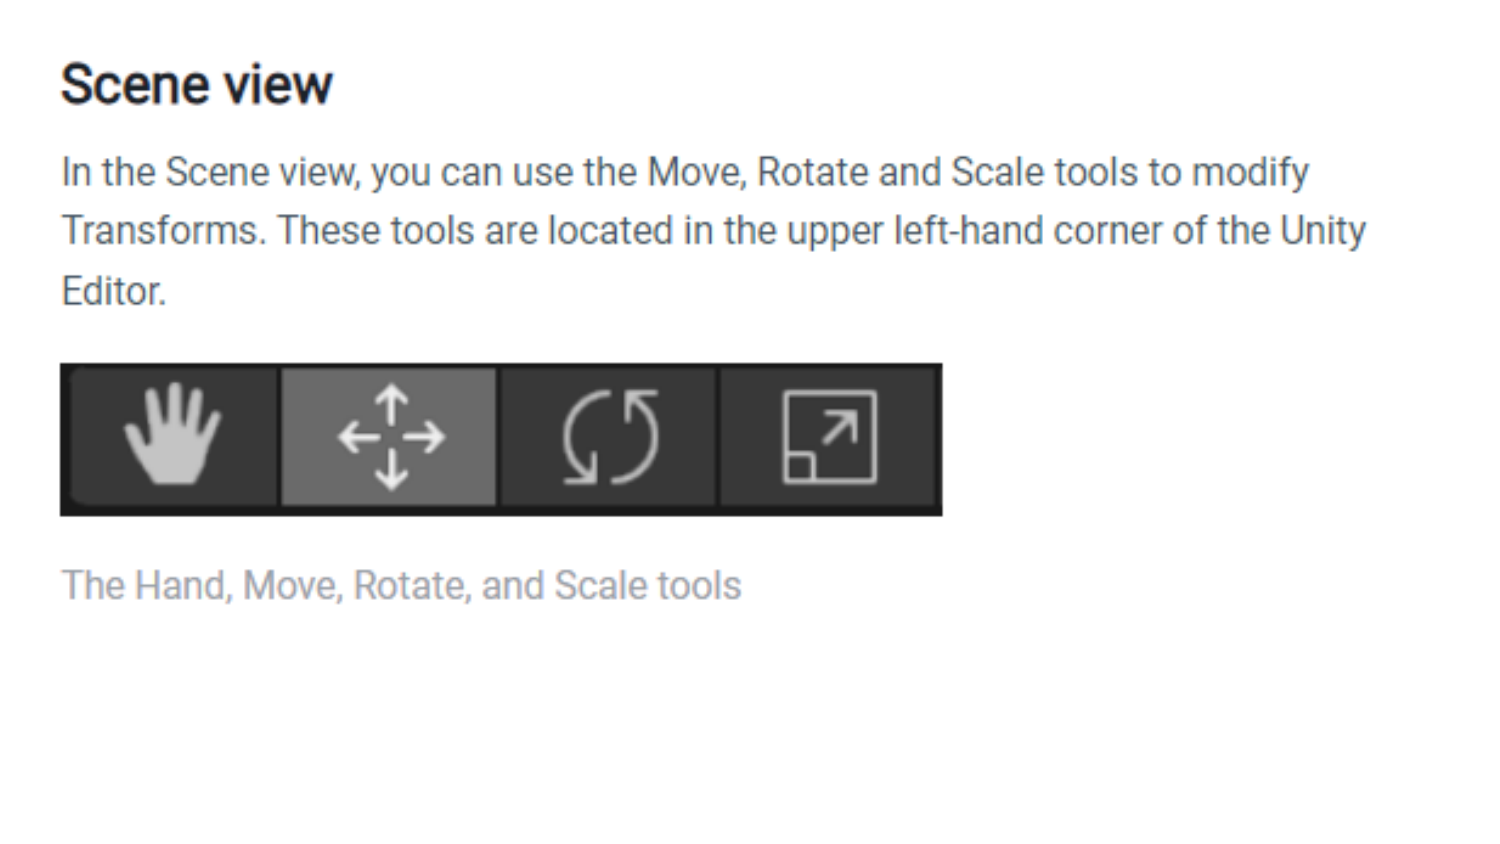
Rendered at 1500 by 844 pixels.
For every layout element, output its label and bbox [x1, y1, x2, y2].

picture [50, 50, 1450, 630]
